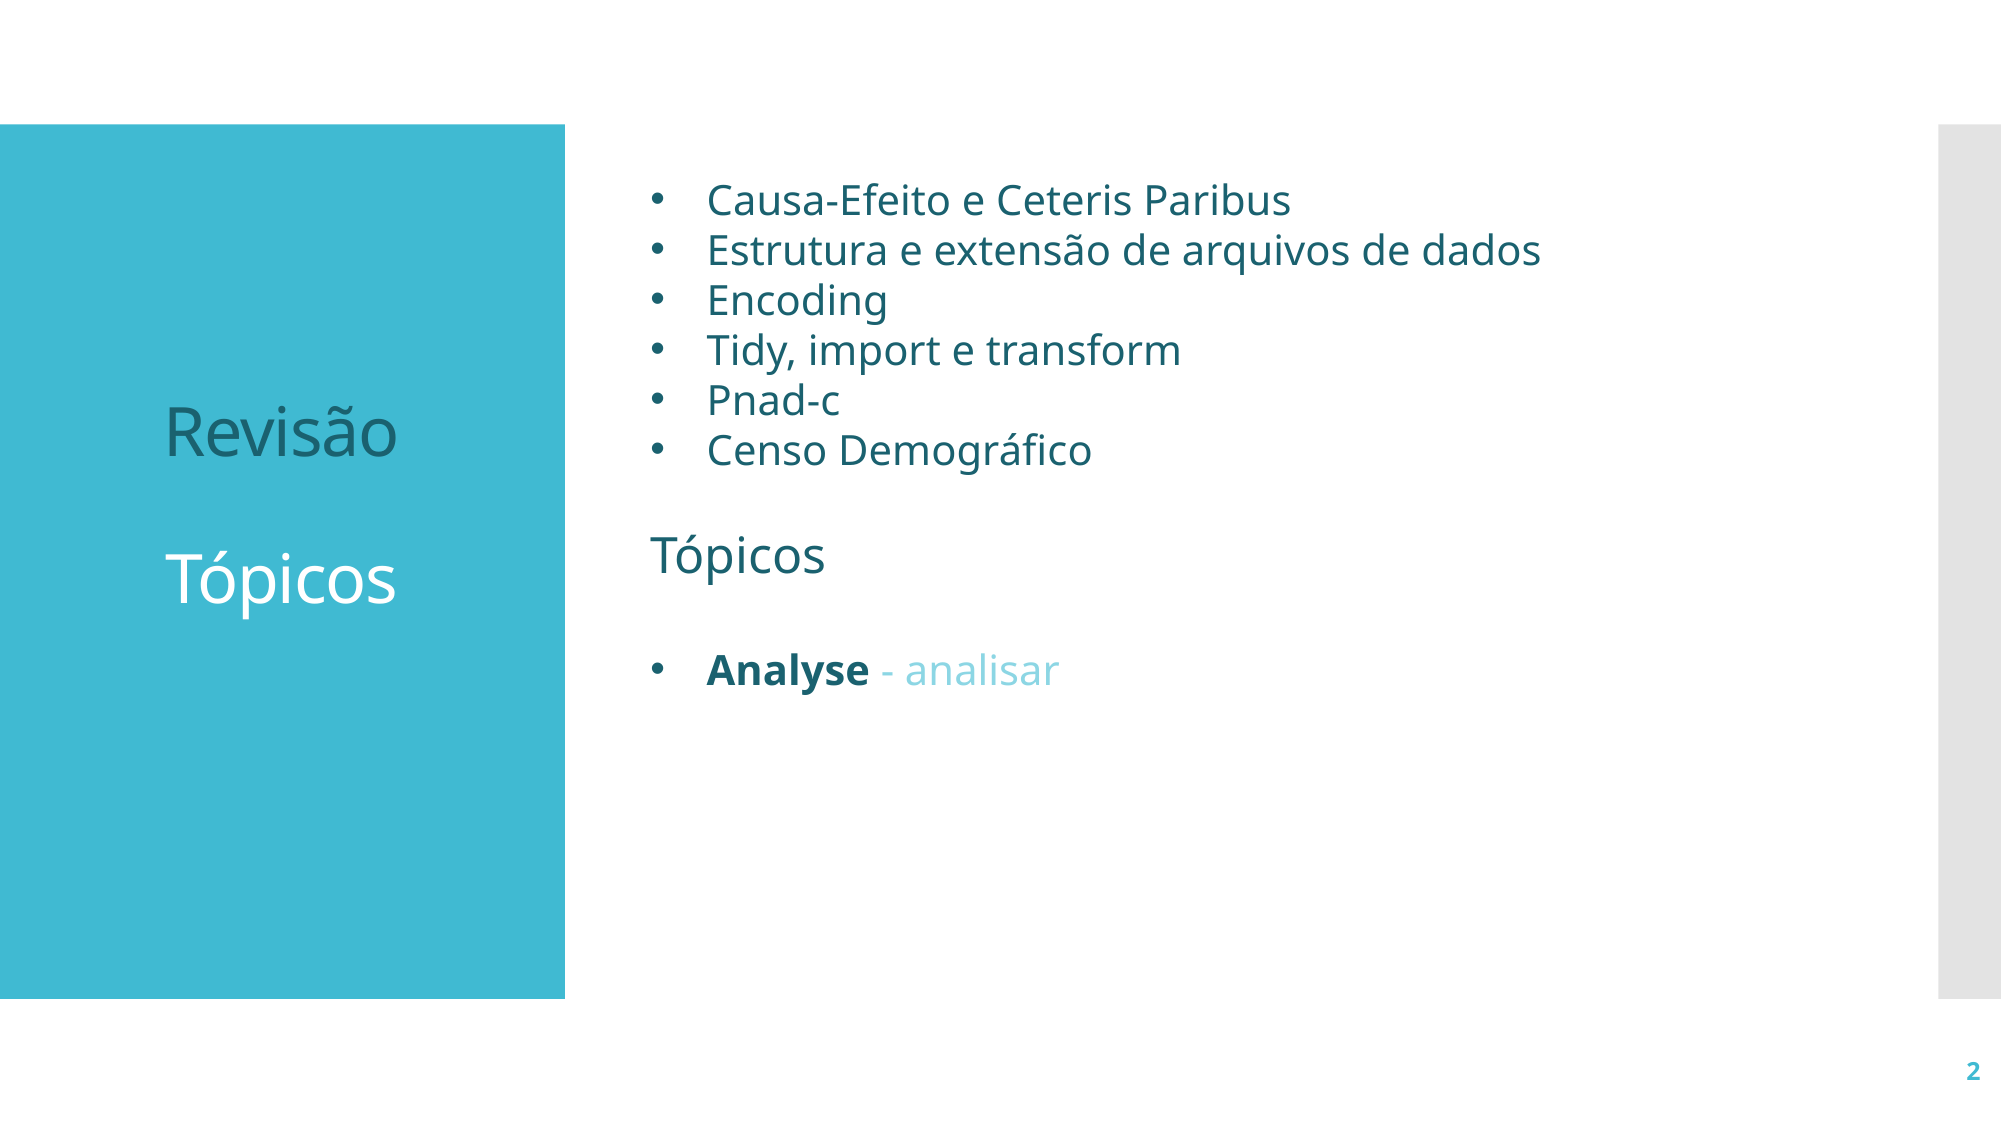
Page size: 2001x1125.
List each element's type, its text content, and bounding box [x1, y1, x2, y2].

text_box Causa-Efeito e Ceteris Paribus Estrutura e extensão de arquivos de dados Encoding Tidy, import e transform Pnad-c Censo Demográfico Tópicos Analyse - analisar [635, 166, 1637, 701]
slide_number 2 [1744, 1042, 1996, 1103]
text_box Revisão Tópicos [0, 389, 564, 627]
